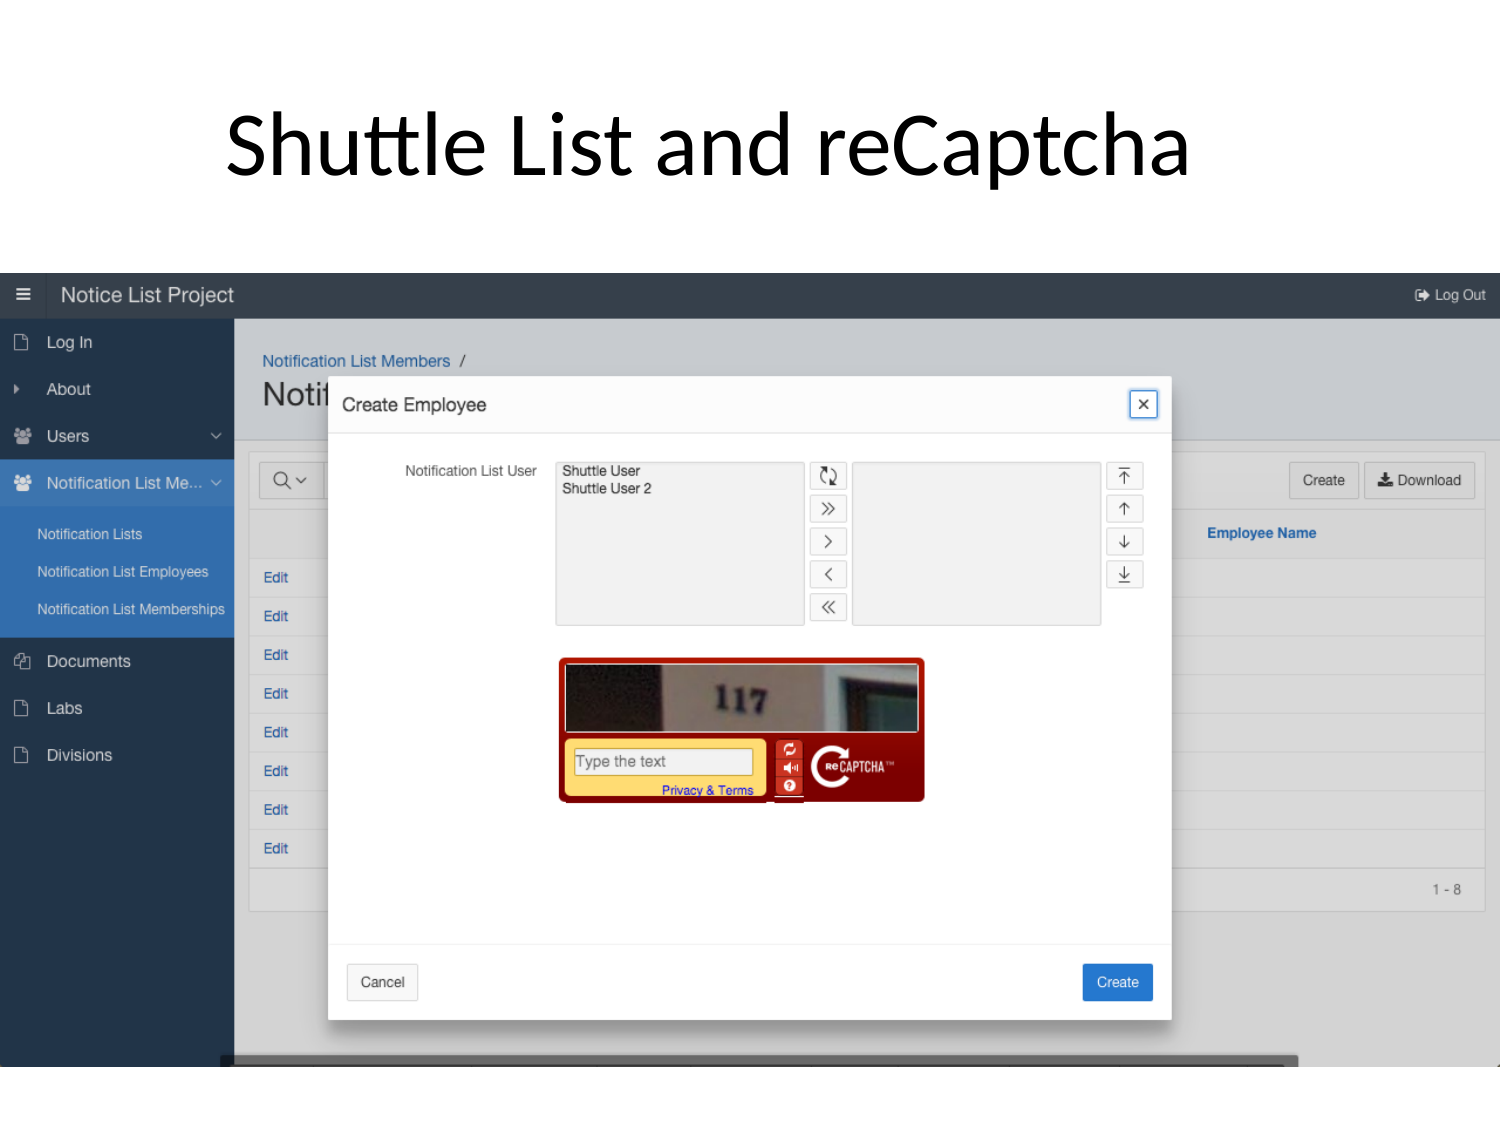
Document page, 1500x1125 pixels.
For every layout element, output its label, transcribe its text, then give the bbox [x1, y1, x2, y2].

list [0, 257, 1500, 1083]
title Shuttle List and reCaptcha [75, 45, 1425, 233]
